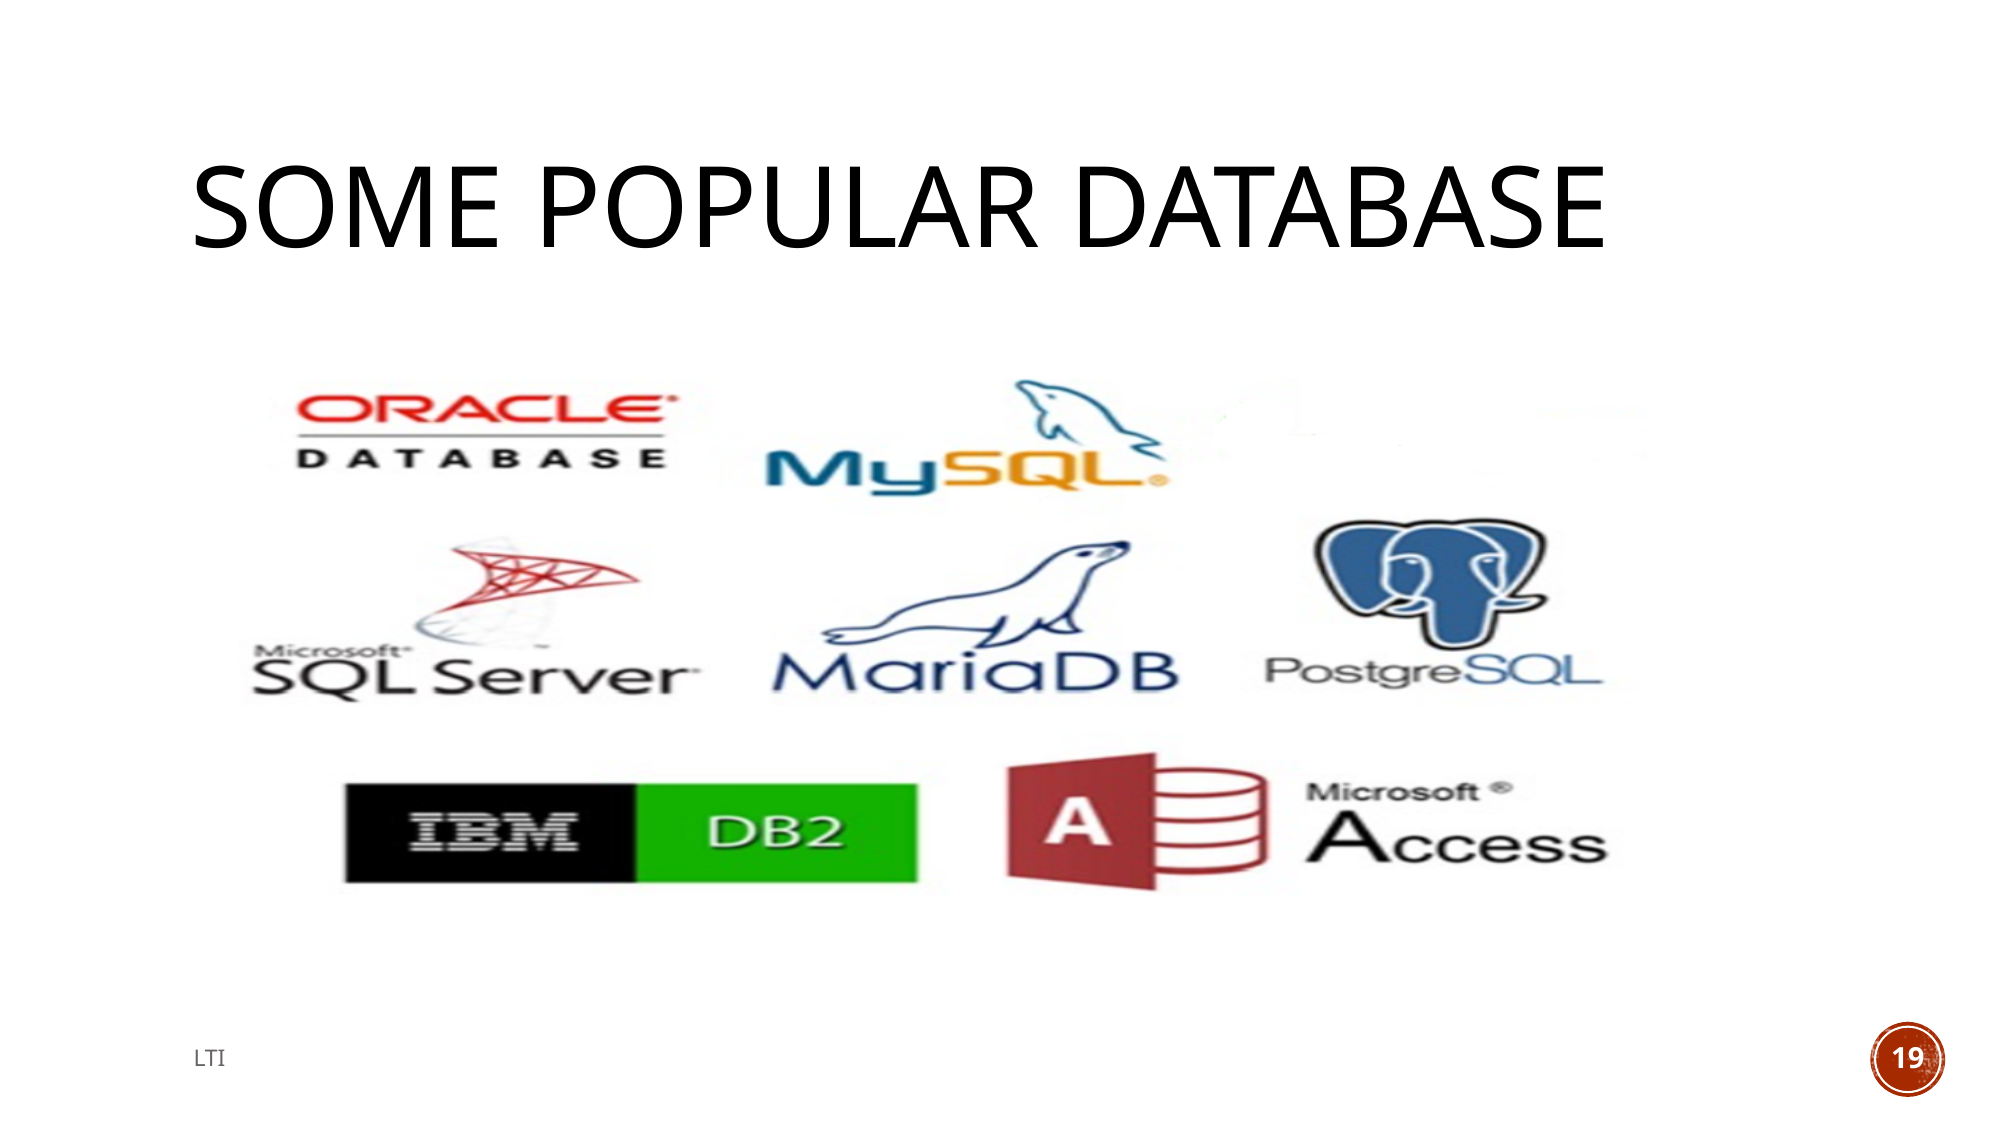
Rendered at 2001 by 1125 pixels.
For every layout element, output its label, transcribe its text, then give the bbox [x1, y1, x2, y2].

footer LTI [178, 1028, 1217, 1089]
title Some Popular database [175, 79, 1826, 344]
slide_number 19 [1855, 1028, 1961, 1089]
picture [232, 328, 1714, 993]
